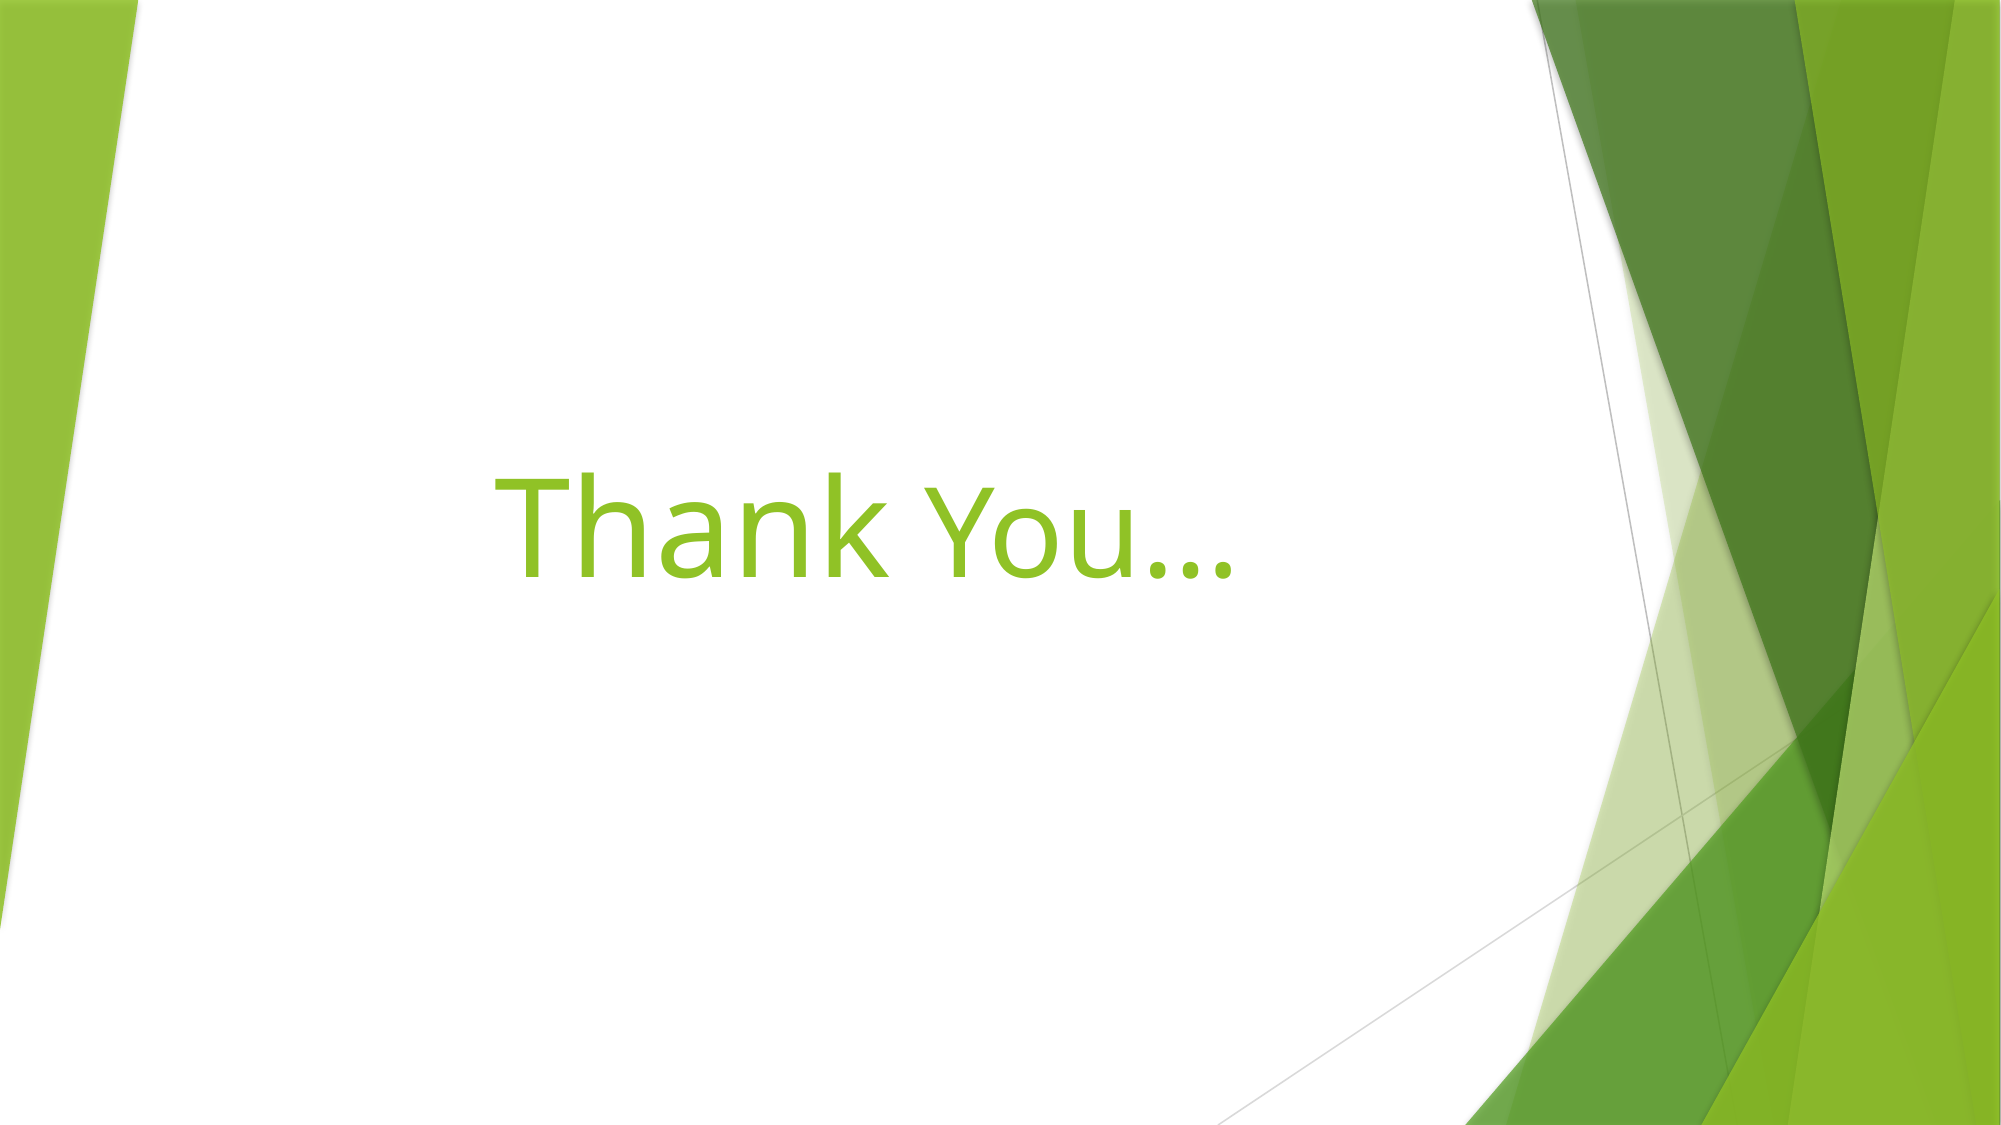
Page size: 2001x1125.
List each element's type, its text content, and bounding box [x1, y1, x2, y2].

title Thank You… [0, 280, 1256, 613]
